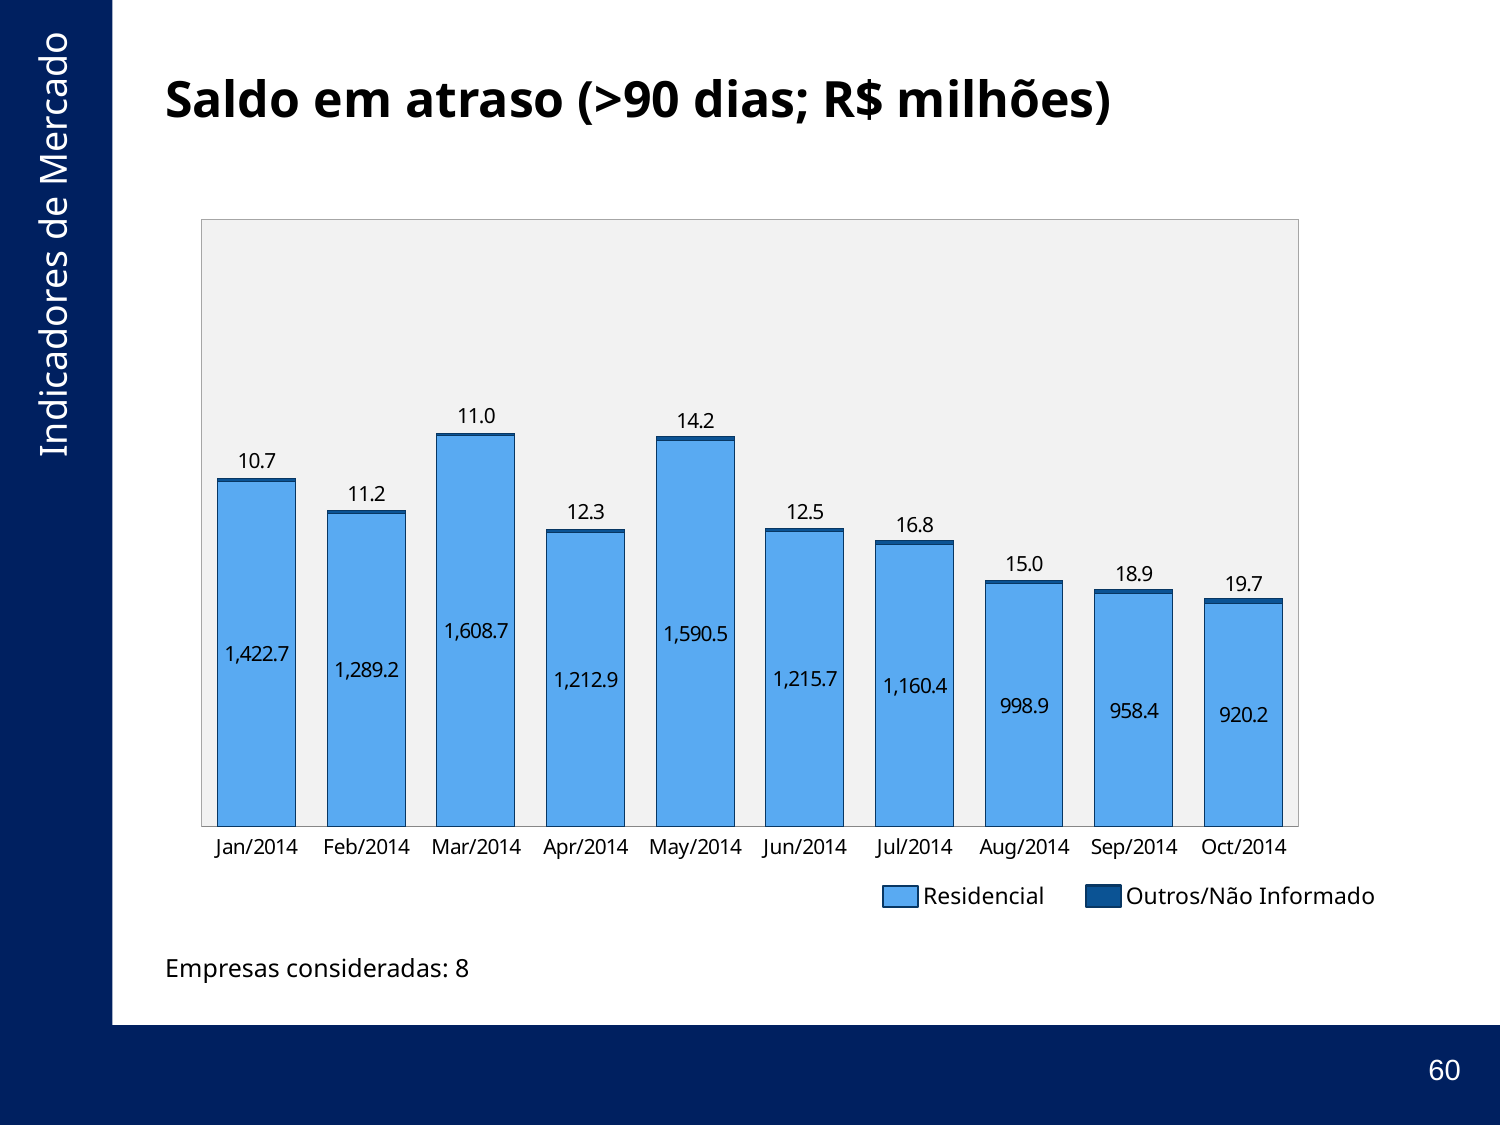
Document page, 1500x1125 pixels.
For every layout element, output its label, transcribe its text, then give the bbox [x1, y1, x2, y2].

text_box Outros/Não Informado [1111, 874, 1425, 917]
text_box Empresas consideradas: 8 [150, 944, 485, 990]
title Saldo em atraso (>90 dias; R$ milhões) [150, 45, 1425, 150]
chart [178, 205, 1322, 875]
slide_number 60 [1338, 1043, 1476, 1104]
text_box Residencial [908, 884, 1111, 917]
text_box [881, 884, 920, 909]
text_box [1084, 884, 1111, 909]
